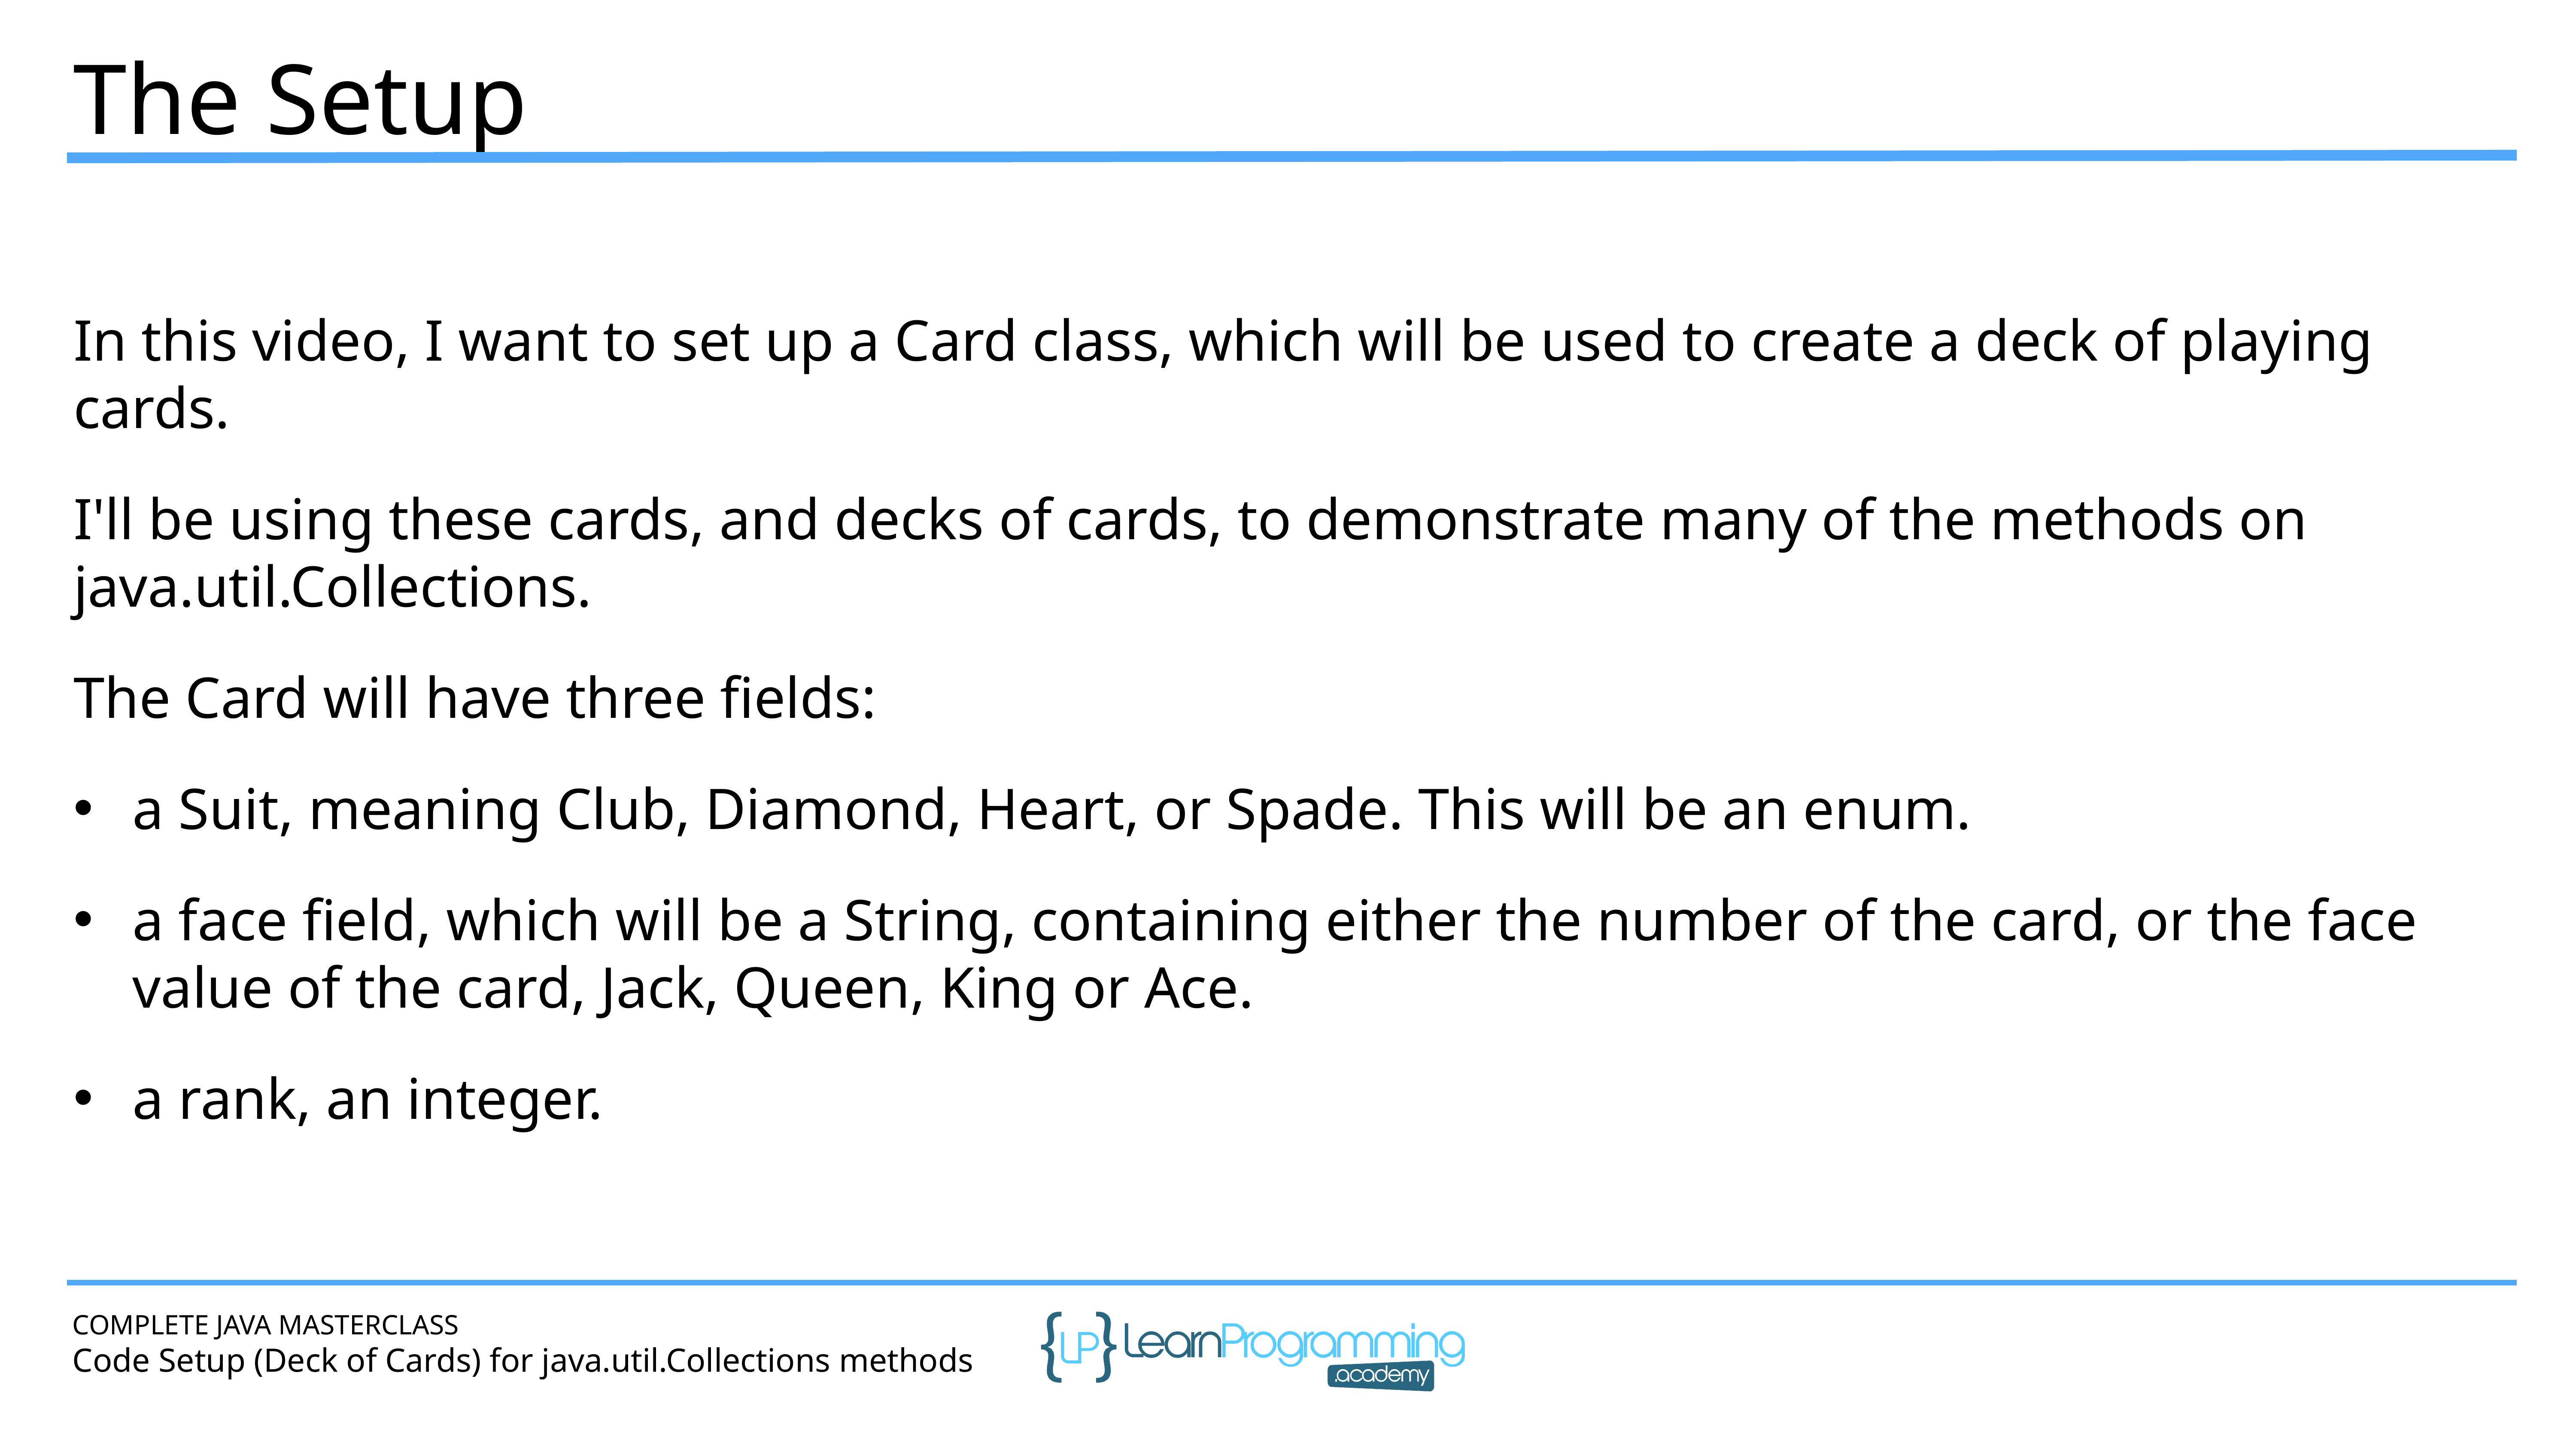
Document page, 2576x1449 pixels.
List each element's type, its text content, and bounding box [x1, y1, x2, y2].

text_box COMPLETE JAVA MASTERCLASS Code Setup (Deck of Cards) for java.util.Collections methods [67, 1302, 1030, 1384]
text_box In this video, I want to set up a Card class, which will be used to create a deck of playing cards. I'll be using these cards, and decks of cards, to demonstrate many of the methods on java.util.Collections. The Card will have three fields: a Suit, meaning Club, Diamond, Heart, or Spade. This will be an enum. a face field, which will be a String, containing either the number of the card, or the face value of the card, Jack, Queen, King or Ace. a rank, an integer. [67, 301, 2517, 1139]
picture [1032, 1302, 1477, 1400]
text_box The Setup [67, 32, 533, 159]
